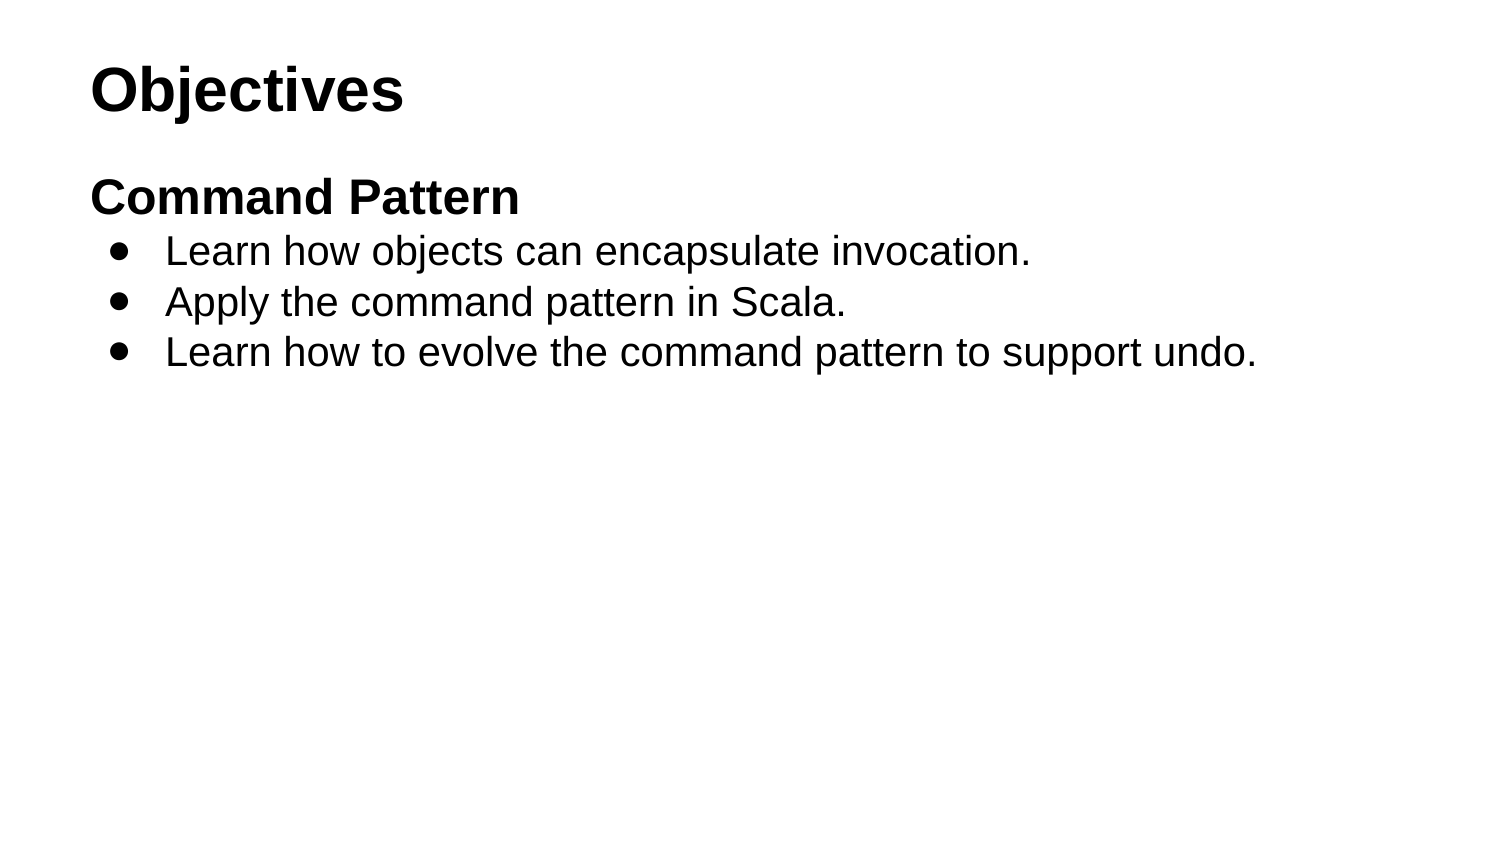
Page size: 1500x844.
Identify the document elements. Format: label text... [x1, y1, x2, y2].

list Command Pattern Learn how objects can encapsulate invocation. Apply the command pattern in Scala. Learn how to evolve the command pattern to support undo. [75, 149, 1425, 808]
title Objectives [75, 33, 1425, 149]
